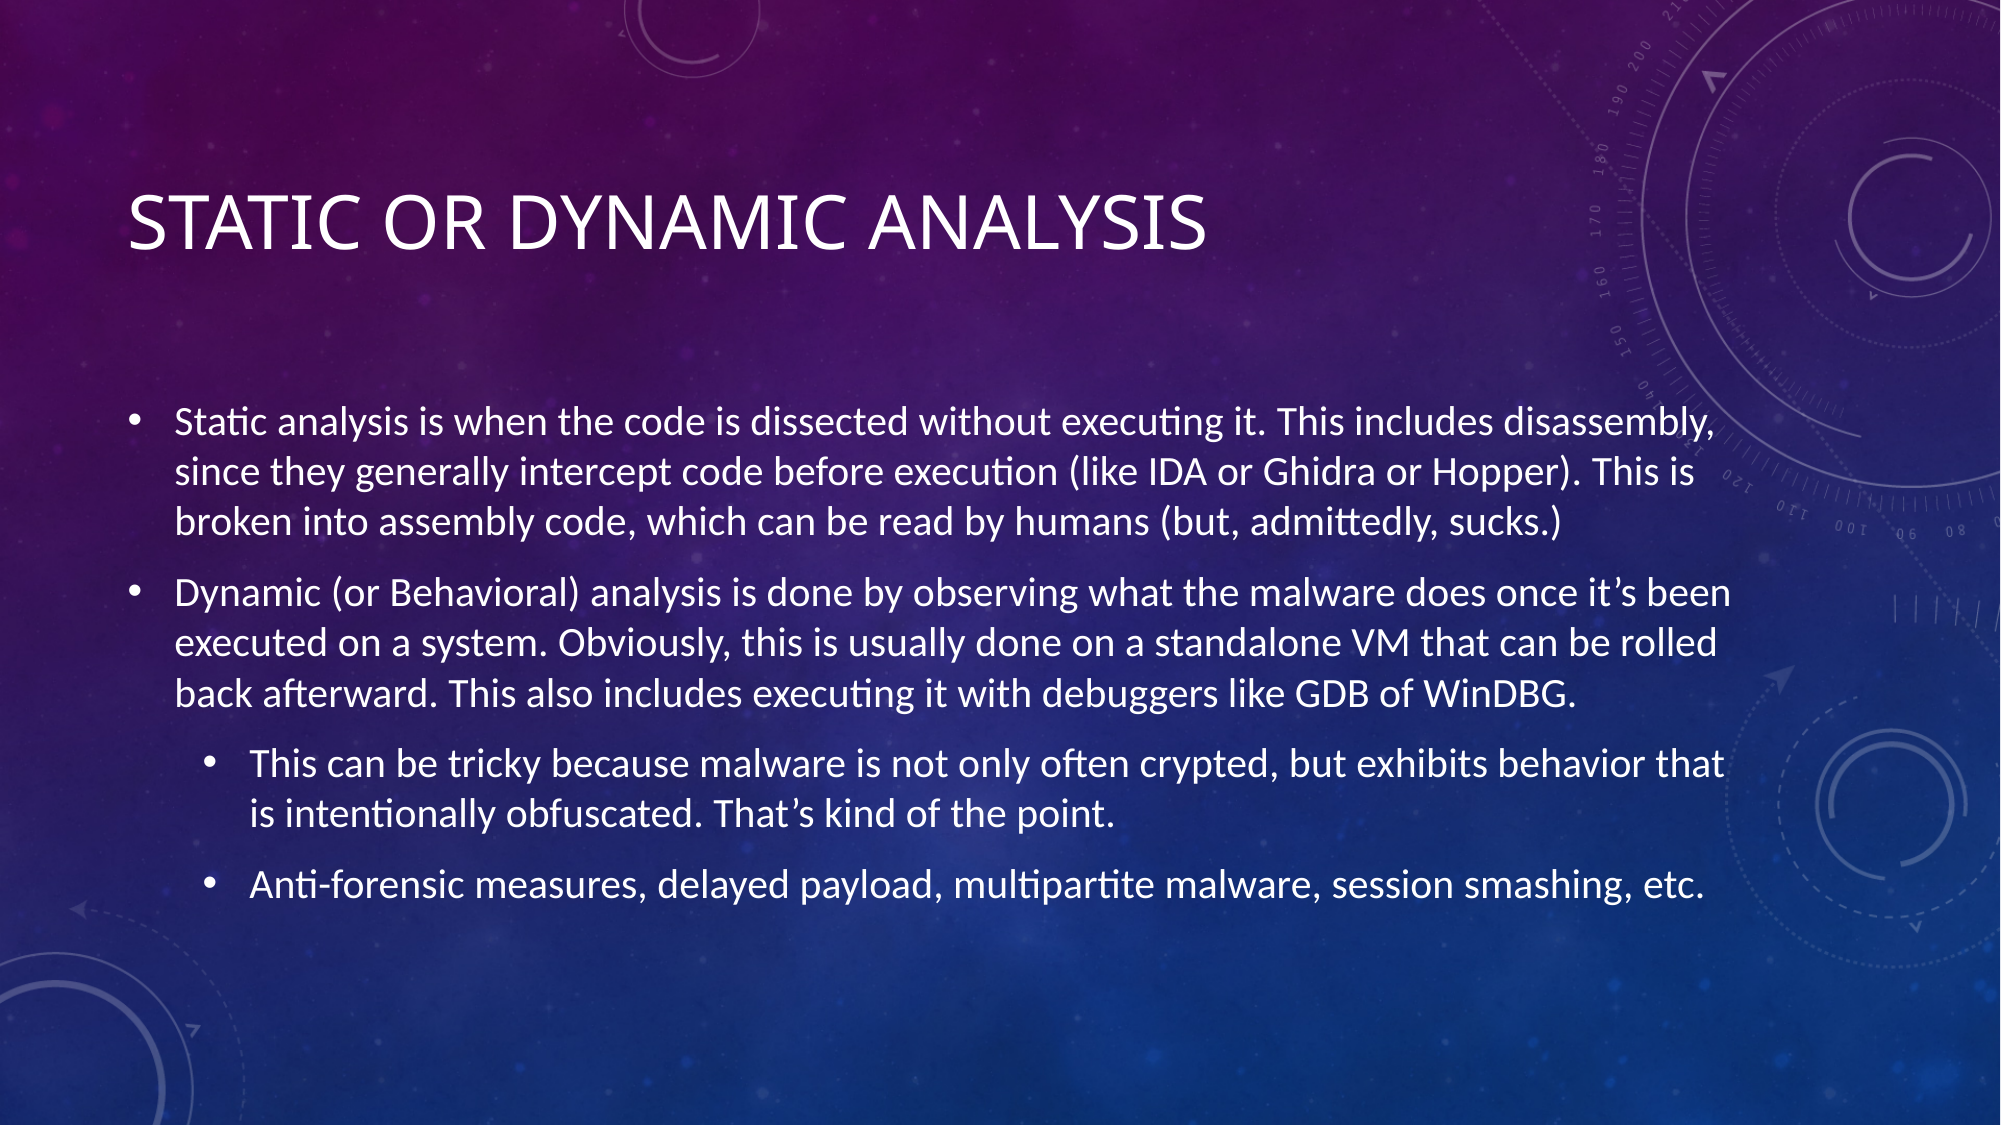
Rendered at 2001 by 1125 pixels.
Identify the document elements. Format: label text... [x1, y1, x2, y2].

picture [0, 0, 2001, 1125]
list Static analysis is when the code is dissected without executing it. This includes disassembly, since they generally intercept code before execution (like IDA or Ghidra or Hopper). This is broken into assembly code, which can be read by humans (but, admittedly, sucks.) Dynamic (or Behavioral) analysis is done by observing what the malware does once it’s been executed on a system. Obviously, this is usually done on a standalone VM that can be rolled back afterward. This also includes executing it with debuggers like GDB of WinDBG. This can be tricky because malware is not only often crypted, but exhibits behavior that is intentionally obfuscated. That’s kind of the point. Anti-forensic measures, delayed payload, multipartite malware, session smashing, etc. [112, 351, 1775, 950]
title Static or dynamic analysis [112, 99, 1775, 339]
